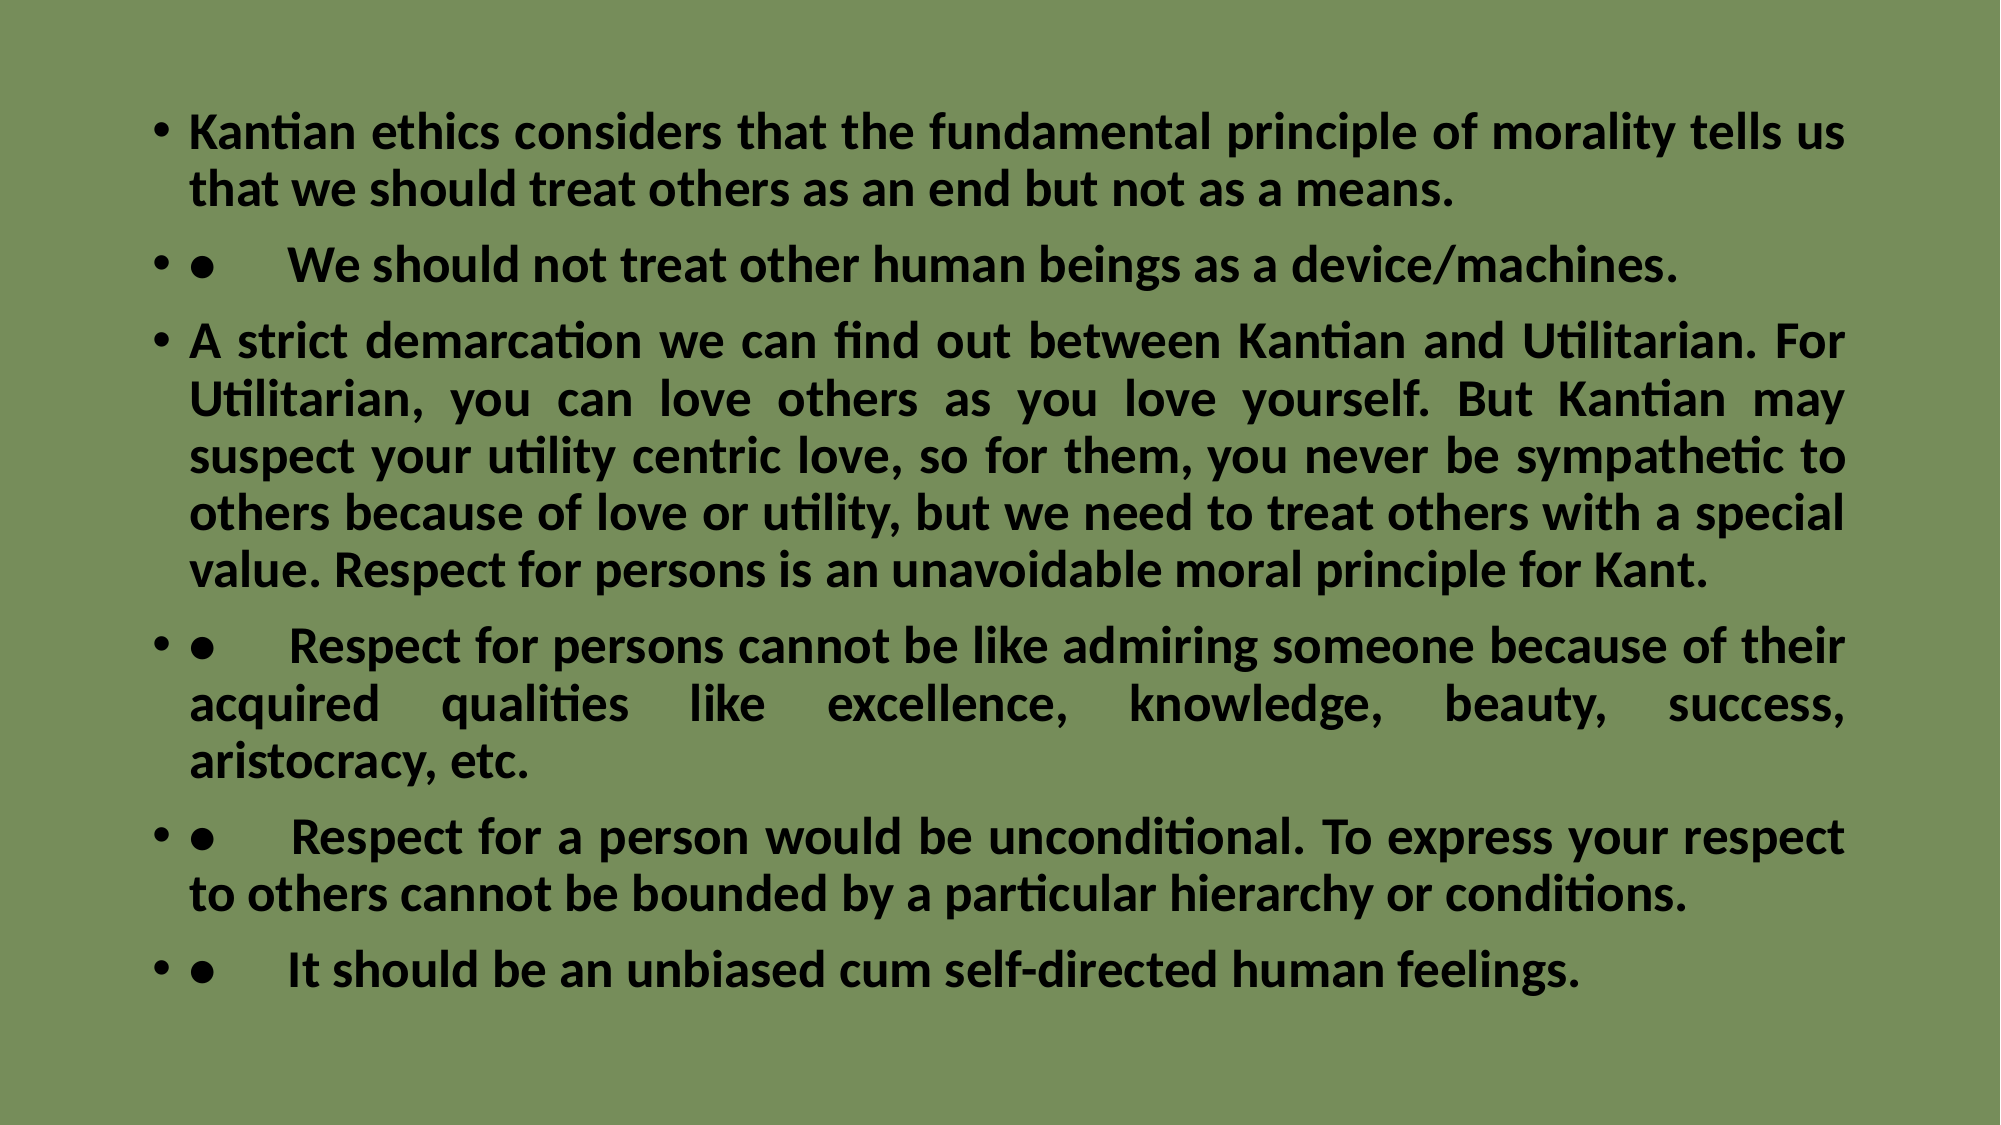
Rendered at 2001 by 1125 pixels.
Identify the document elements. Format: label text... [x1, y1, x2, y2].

list Kantian ethics considers that the fundamental principle of morality tells us that we should treat others as an end but not as a means. • We should not treat other human beings as a device/machines. A strict demarcation we can find out between Kantian and Utilitarian. For Utilitarian, you can love others as you love yourself. But Kantian may suspect your utility centric love, so for them, you never be sympathetic to others because of love or utility, but we need to treat others with a special value. Respect for persons is an unavoidable moral principle for Kant. • Respect for persons cannot be like admiring someone because of their acquired qualities like excellence, knowledge, beauty, success, aristocracy, etc. • Respect for a person would be unconditional. To express your respect to others cannot be bounded by a particular hierarchy or conditions. • It should be an unbiased cum self-directed human feelings. [137, 96, 1863, 1098]
